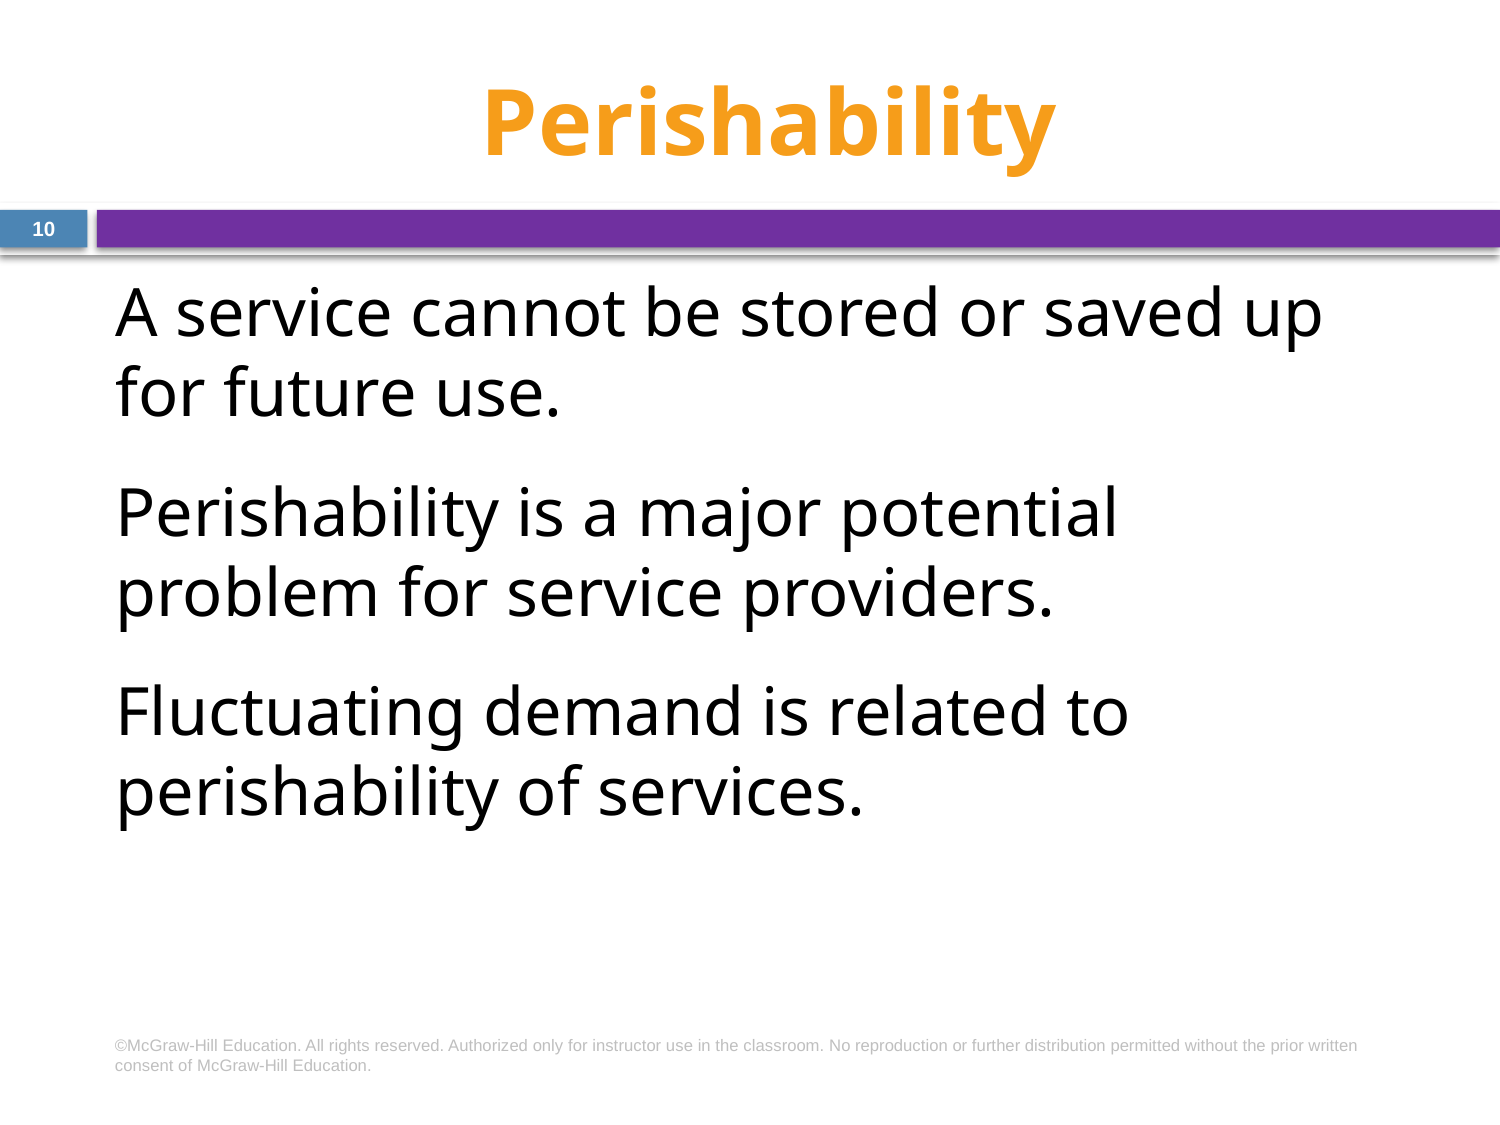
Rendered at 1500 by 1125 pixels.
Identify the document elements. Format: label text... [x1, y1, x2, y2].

footer ©McGraw-Hill Education. All rights reserved. Authorized only for instructor use in the classroom. No reproduction or further distribution permitted without the prior written consent of McGraw-Hill Education. [99, 1025, 1438, 1085]
list A service cannot be stored or saved up for future use. Perishability is a major potential problem for service providers. Fluctuating demand is related to perishability of services. [100, 262, 1358, 1001]
title Perishability [100, 37, 1439, 201]
slide_number 10 [0, 208, 88, 249]
